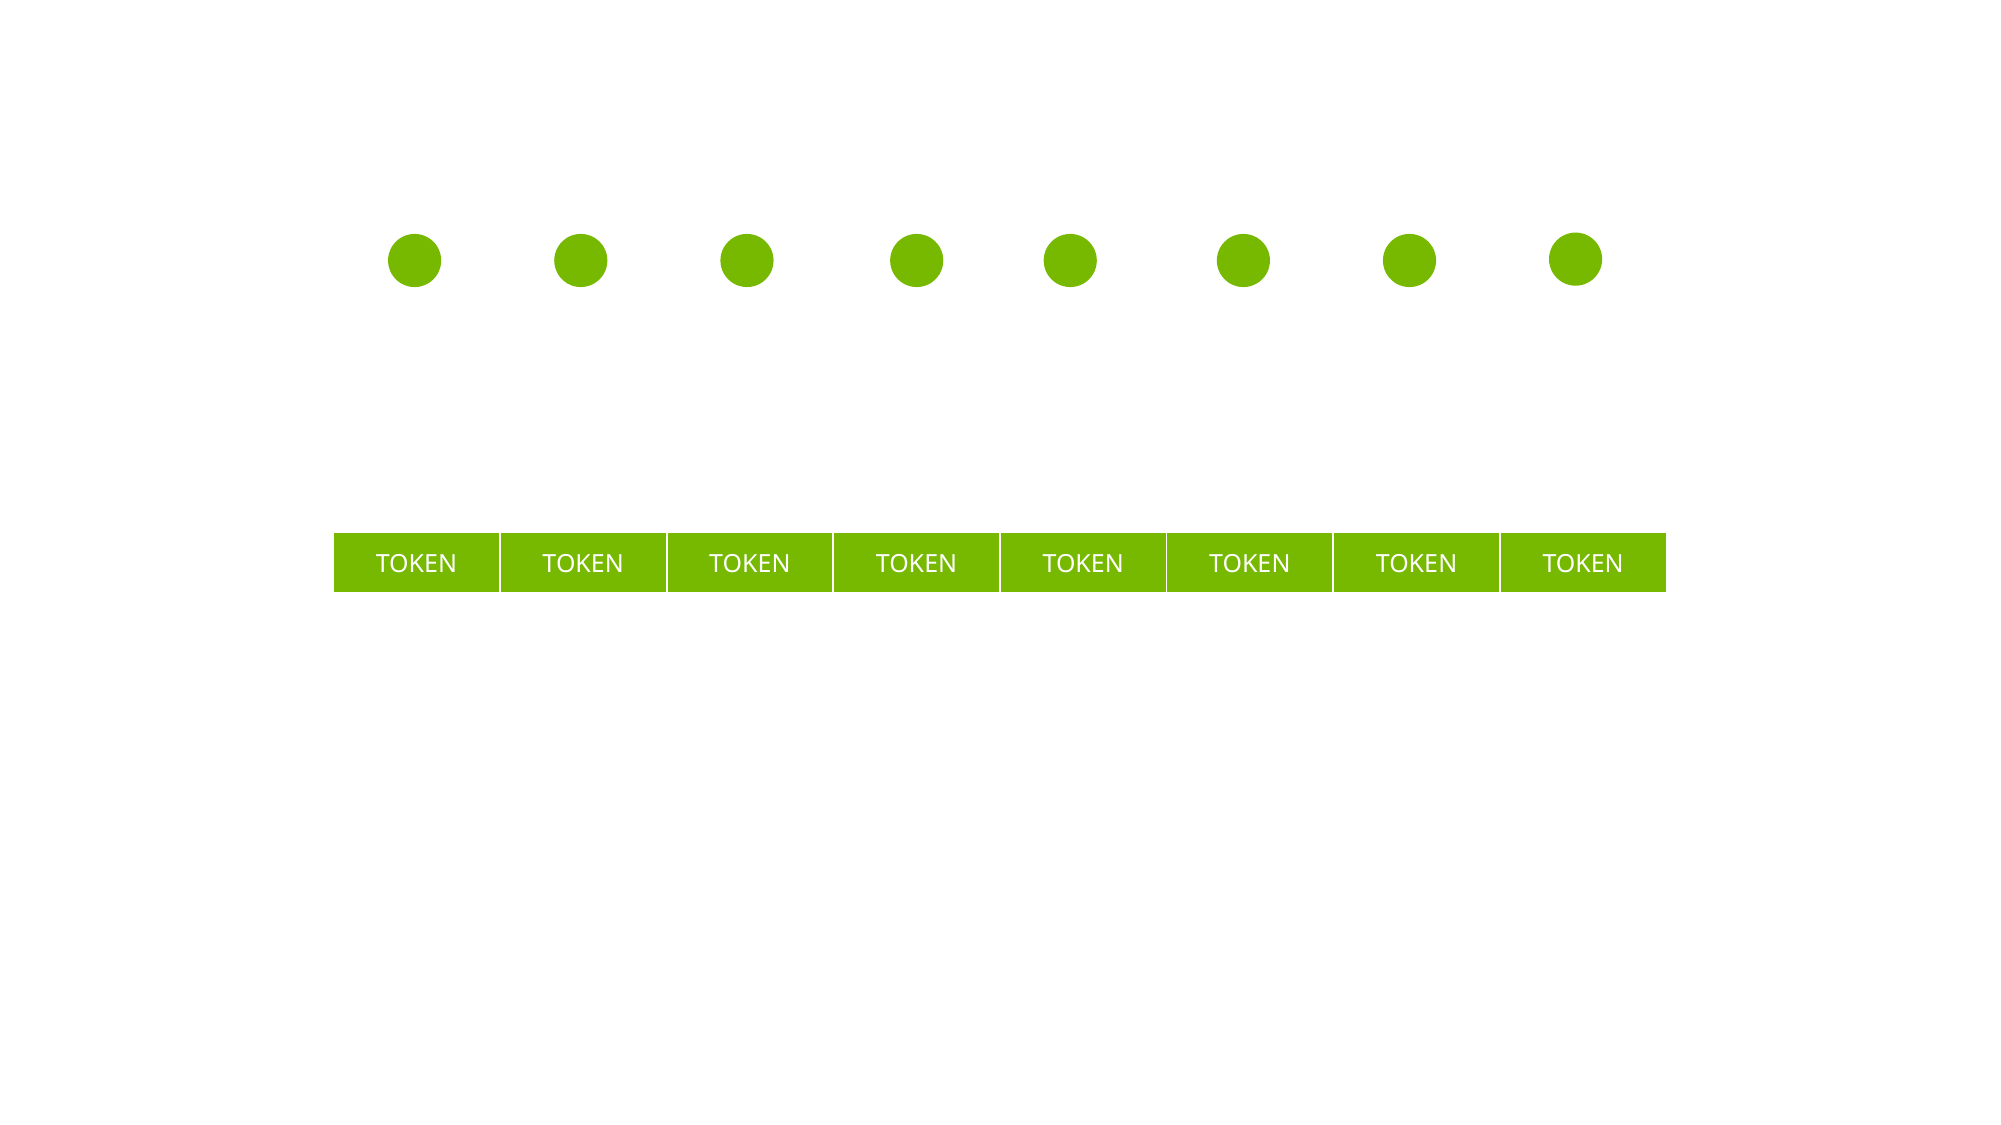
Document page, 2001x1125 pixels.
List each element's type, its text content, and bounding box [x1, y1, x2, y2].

text_box [1381, 232, 1438, 289]
text_box [1547, 231, 1604, 287]
table_header TOKEN [1334, 533, 1499, 592]
table_header TOKEN [1501, 533, 1666, 592]
text_box [1042, 232, 1098, 289]
table_header TOKEN [1167, 533, 1332, 592]
text_box [719, 232, 775, 289]
text_box [387, 232, 443, 289]
text_box [553, 232, 609, 289]
table_header TOKEN [501, 533, 666, 592]
text_box [1215, 232, 1272, 289]
text_box [889, 232, 945, 289]
table_header TOKEN [1001, 533, 1166, 592]
table_header TOKEN [668, 533, 832, 592]
table_header TOKEN [834, 533, 999, 592]
table_header TOKEN [334, 533, 499, 592]
